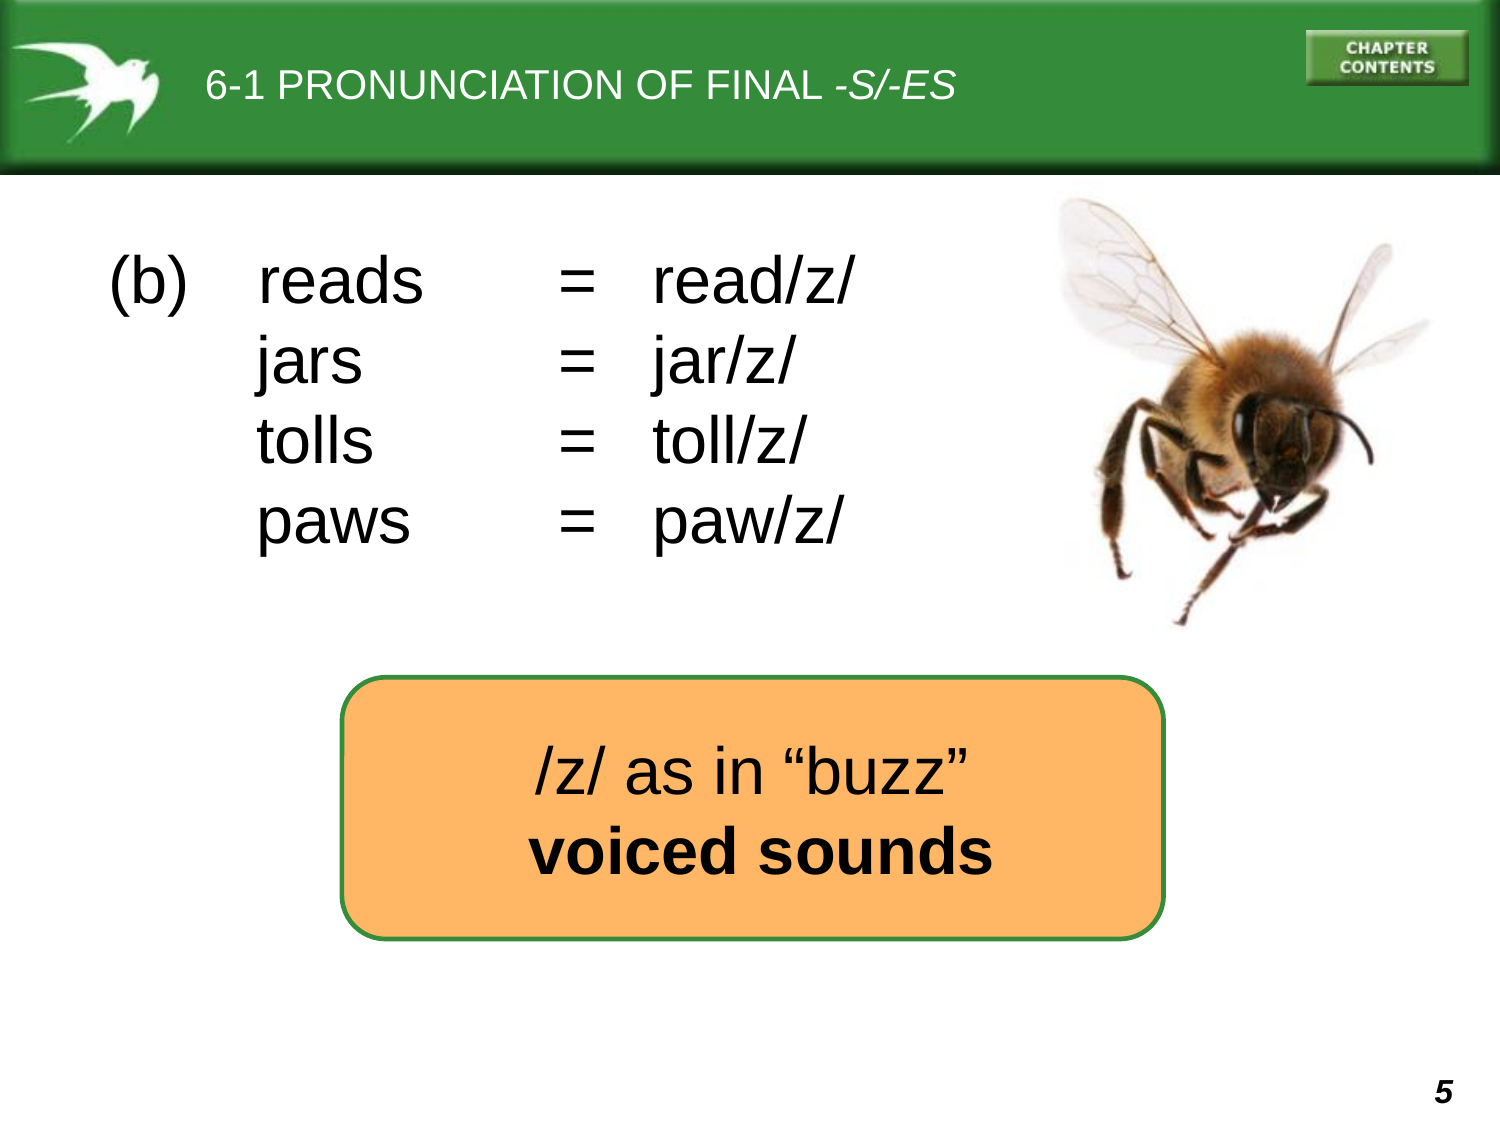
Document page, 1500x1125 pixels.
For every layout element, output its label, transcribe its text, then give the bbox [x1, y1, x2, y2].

text_box 6-1 PRONUNCIATION OF FINAL -S/-ES [190, 50, 992, 188]
text_box /z/ as in “buzz” voiced sounds [341, 677, 1164, 940]
picture [990, 179, 1459, 670]
picture [0, 0, 1500, 175]
text_box (b) reads = read/z/ jars = jar/z/ tolls = toll/z/ paws = paw/z/ [93, 229, 872, 565]
